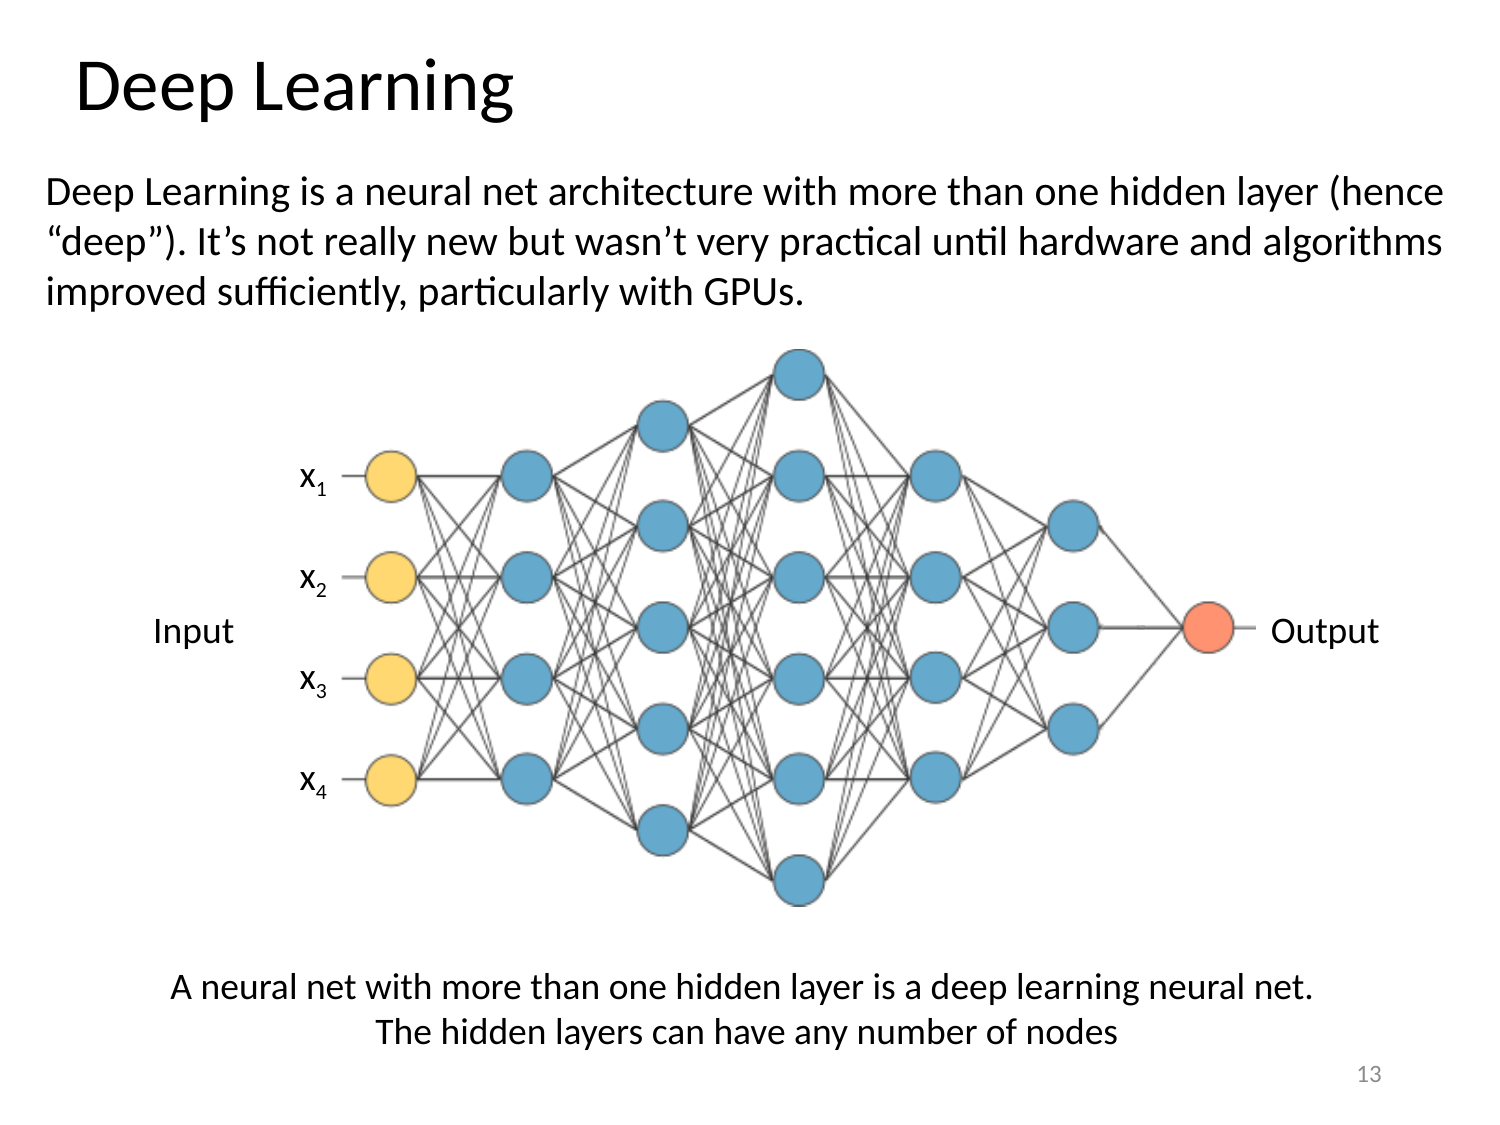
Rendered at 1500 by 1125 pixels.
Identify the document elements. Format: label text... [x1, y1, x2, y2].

text_box Deep Learning is a neural net architecture with more than one hidden layer (hence “deep”). It’s not really new but wasn’t very practical until hardware and algorithms improved sufficiently, particularly with GPUs. [30, 156, 1470, 322]
text_box A neural net with more than one hidden layer is a deep learning neural net. The hidden layers can have any number of nodes [123, 954, 1371, 1059]
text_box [137, 349, 1396, 908]
title Deep Learning [60, 60, 1440, 113]
slide_number 13 [1059, 1042, 1397, 1103]
